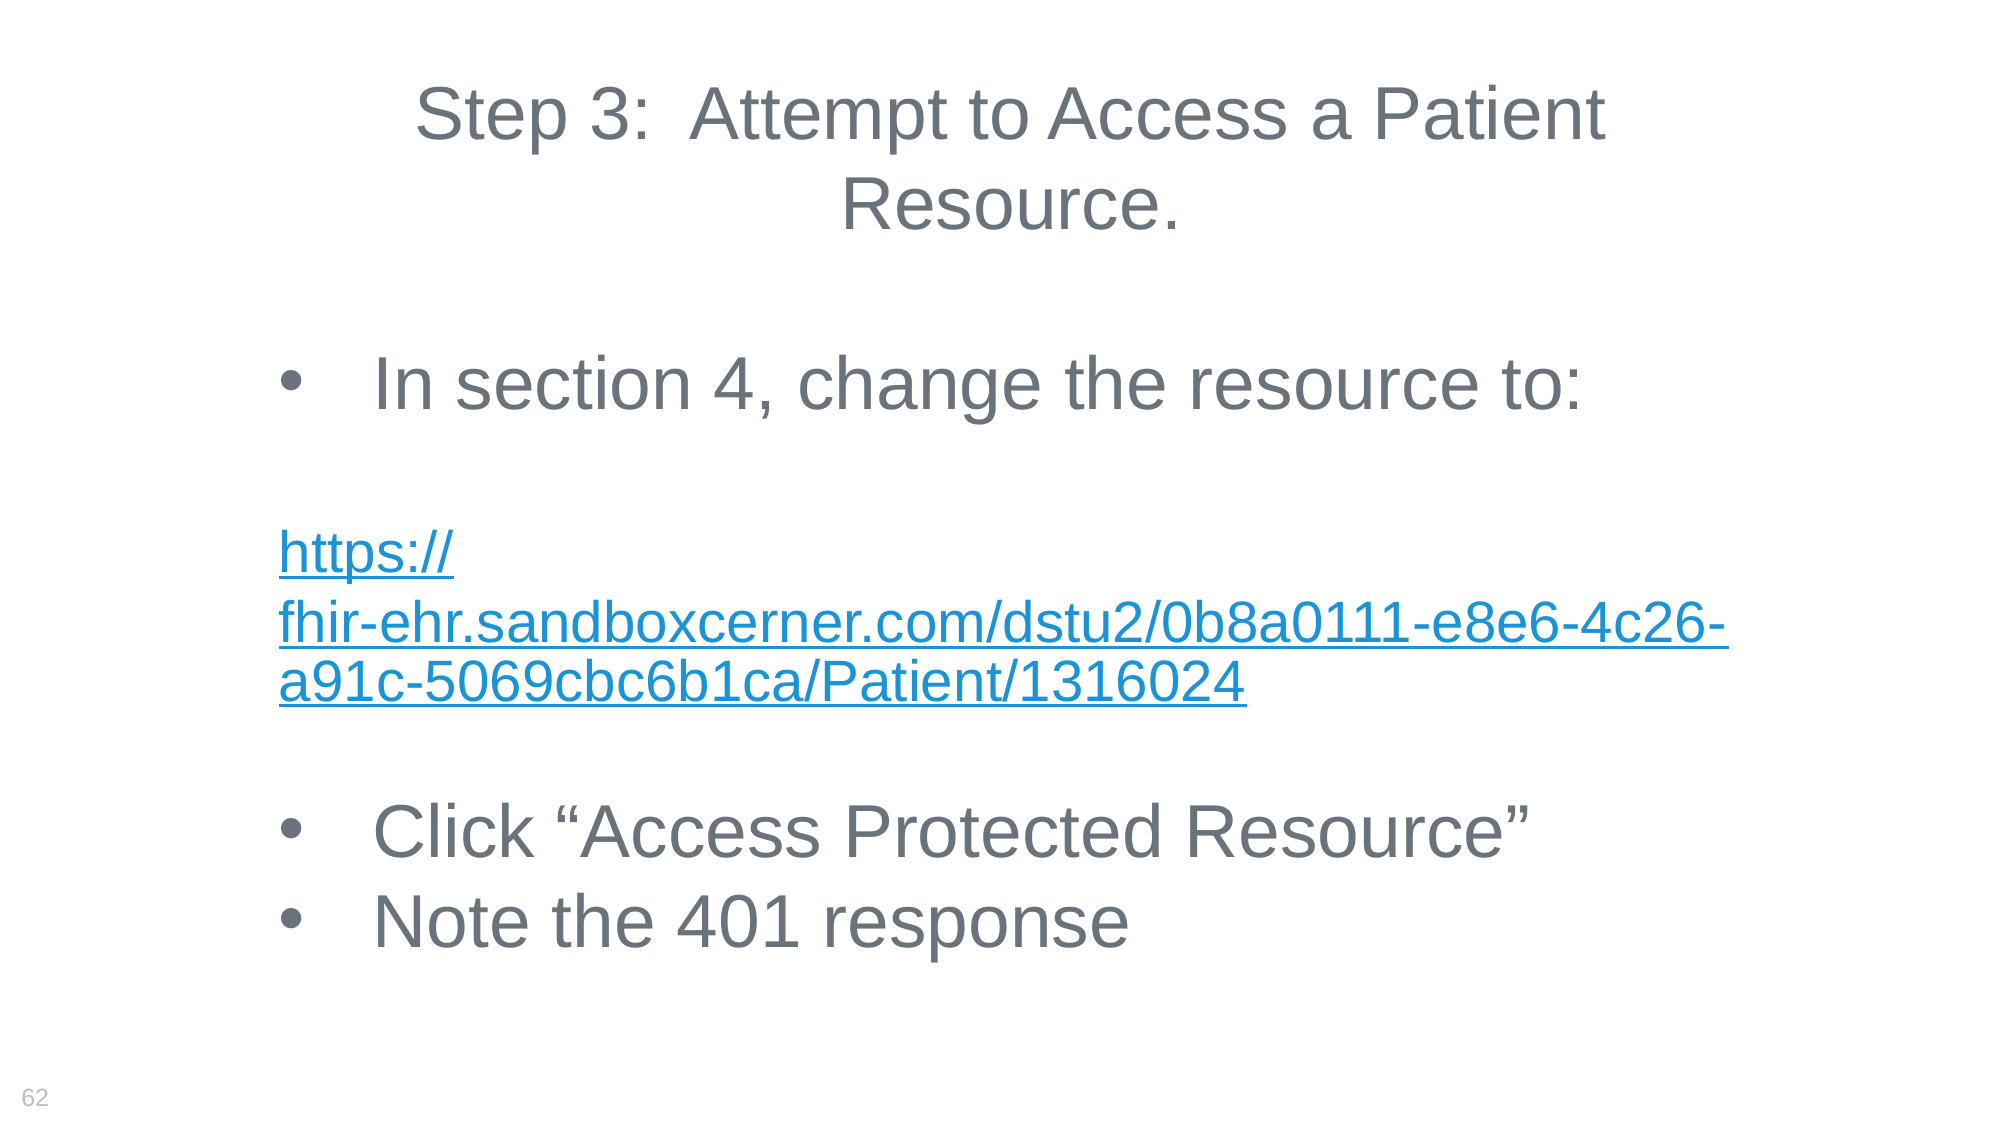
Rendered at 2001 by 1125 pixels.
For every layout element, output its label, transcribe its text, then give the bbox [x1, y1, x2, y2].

text_box Step 3: Attempt to Access a Patient Resource. In section 4, change the resource to: https://fhir-ehr.sandboxcerner.com/dstu2/0b8a0111-e8e6-4c26-a91c-5069cbc6b1ca/Patient/1316024 Click “Access Protected Resource” Note the 401 response [263, 56, 1758, 912]
